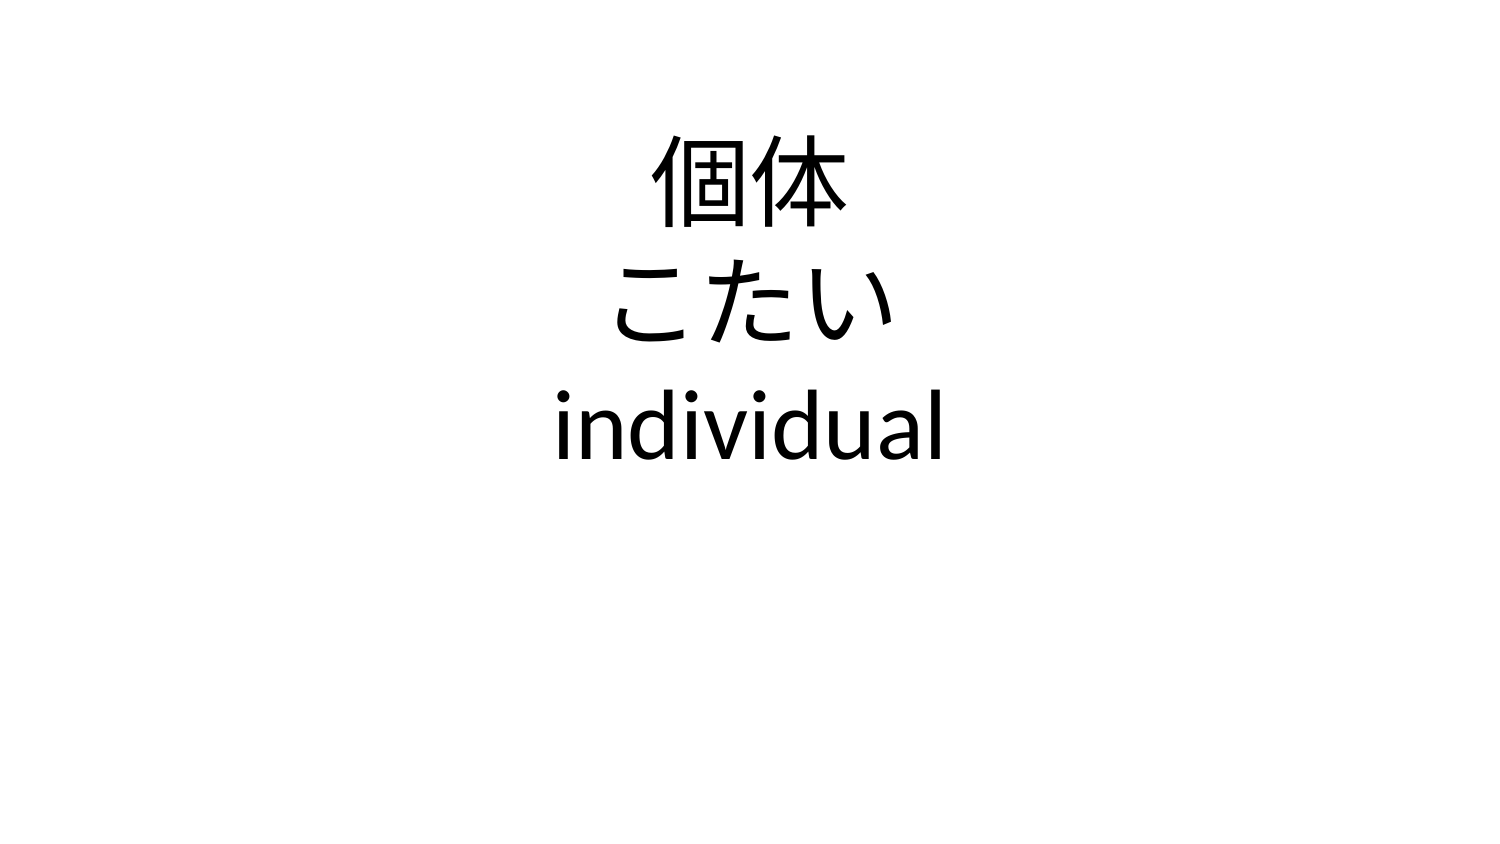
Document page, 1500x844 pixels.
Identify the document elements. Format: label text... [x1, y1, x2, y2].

text_box 個体 こたい individual [0, 149, 1500, 450]
